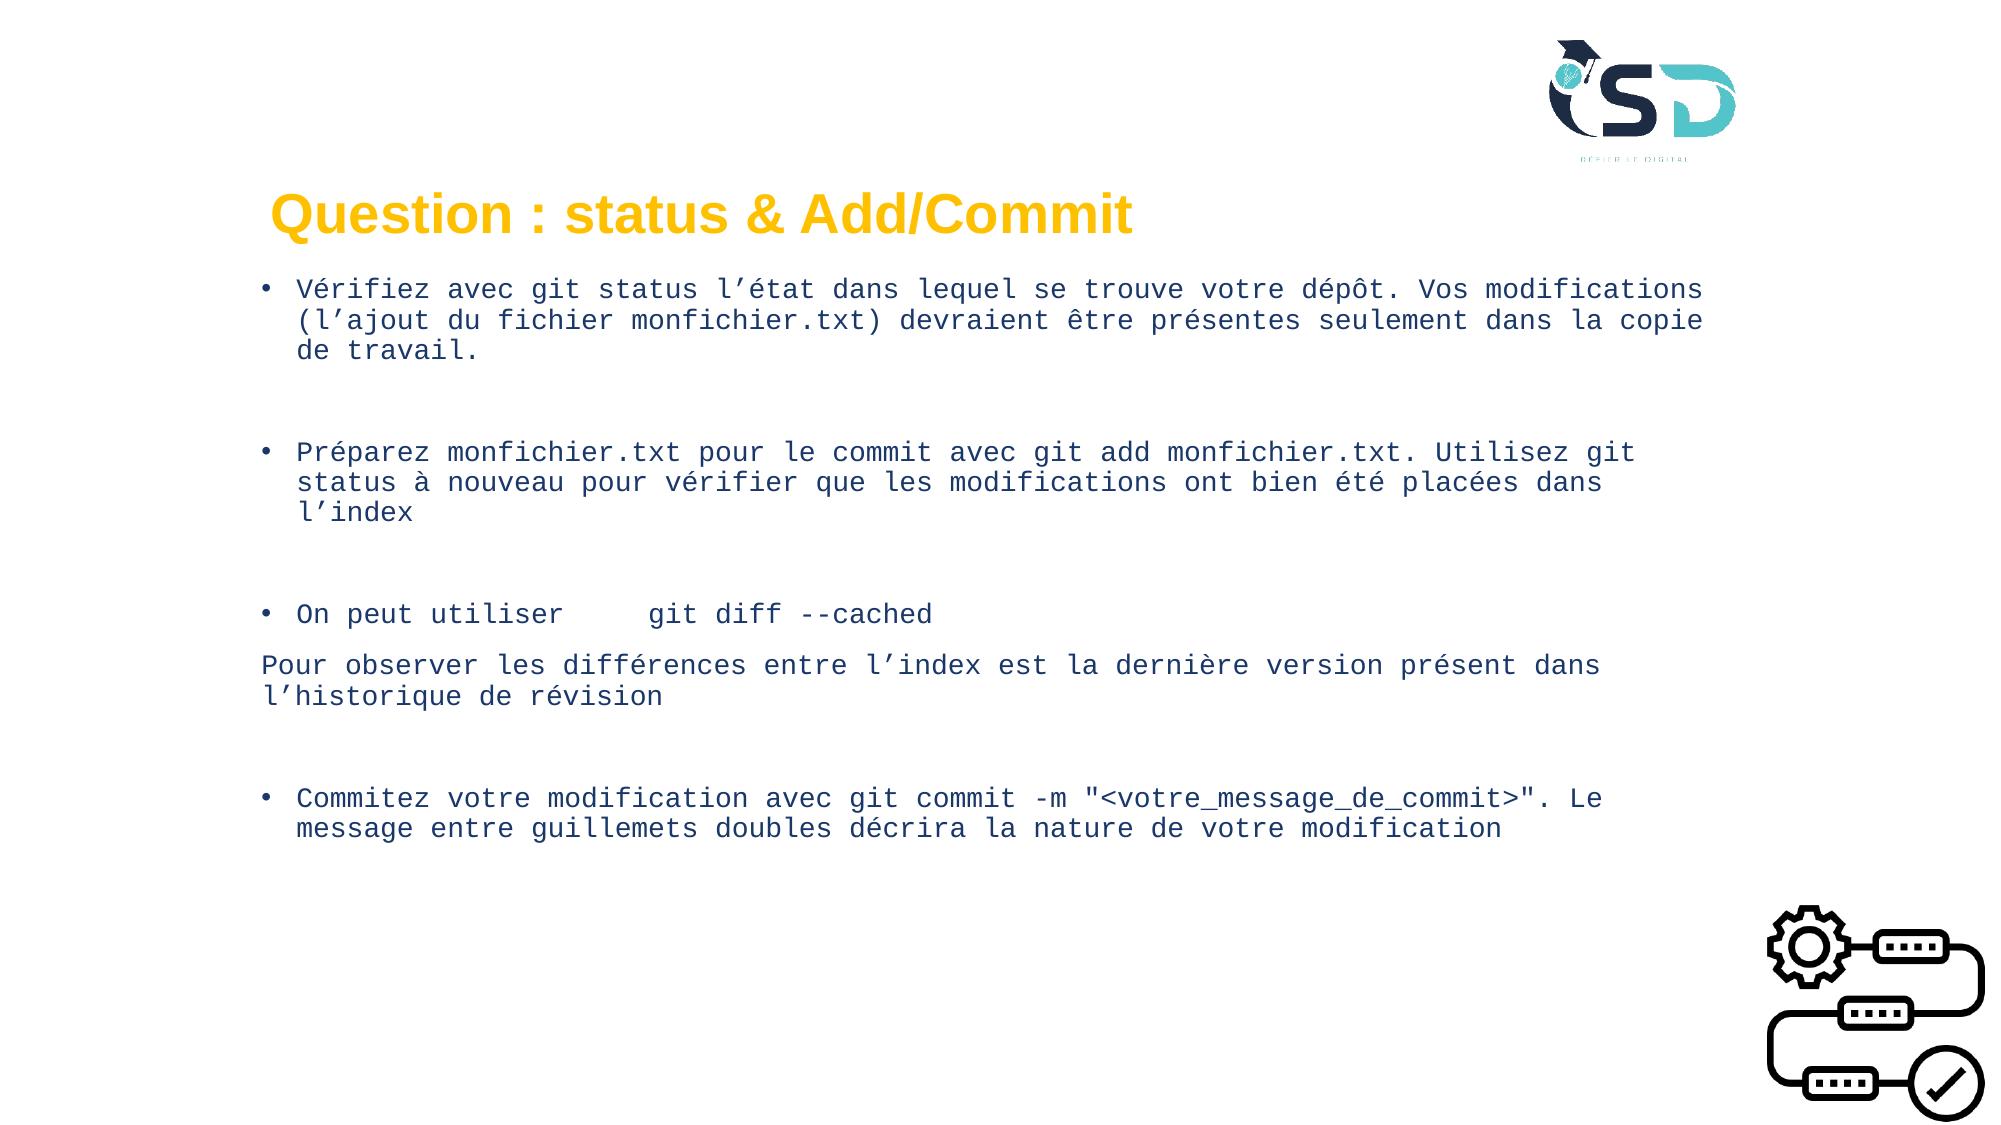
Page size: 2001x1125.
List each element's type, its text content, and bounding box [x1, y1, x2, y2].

subtitle Vérifiez avec git status l’état dans lequel se trouve votre dépôt. Vos modifications (l’ajout du fichier monfichier.txt) devraient être présentes seulement dans la copie de travail. Préparez monfichier.txt pour le commit avec git add monfichier.txt. Utilisez git status à nouveau pour vérifier que les modifications ont bien été placées dans l’index On peut utiliser git diff --cached Pour observer les différences entre l’index est la dernière version présent dans l’historique de révision Commitez votre modification avec git commit -m "<votre_message_de_commit>". Le message entre guillemets doubles décrira la nature de votre modification [249, 269, 1731, 939]
text_box Question : status & Add/Commit [259, 169, 1677, 252]
picture [1523, 0, 1749, 220]
picture [1763, 901, 1988, 1125]
